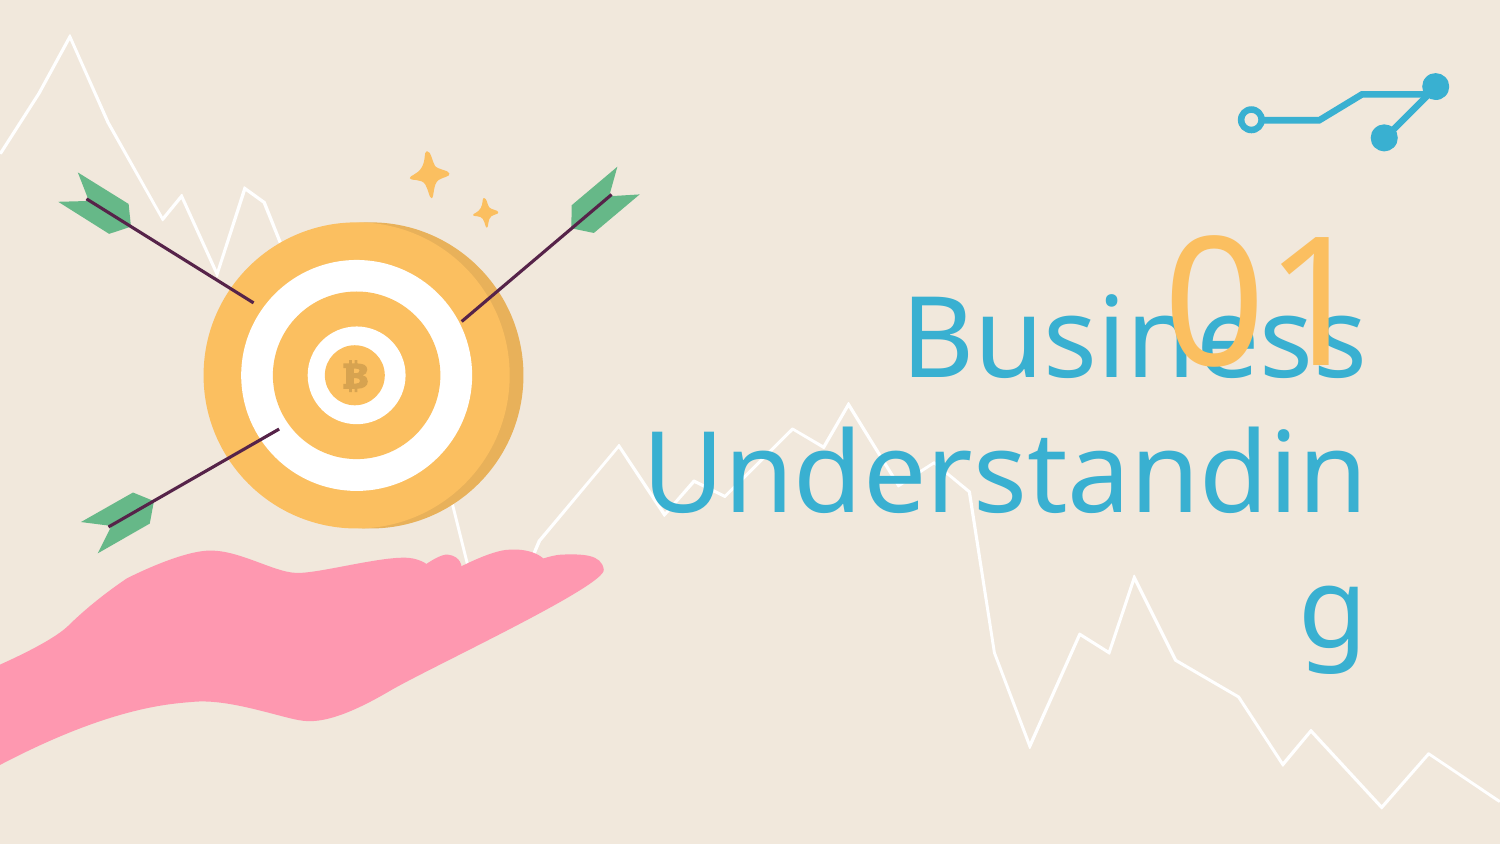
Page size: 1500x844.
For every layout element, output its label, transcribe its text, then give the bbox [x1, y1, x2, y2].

title 01 [841, 201, 1383, 386]
title Business Understanding [645, 385, 1383, 549]
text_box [409, 151, 499, 228]
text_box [0, 166, 641, 777]
